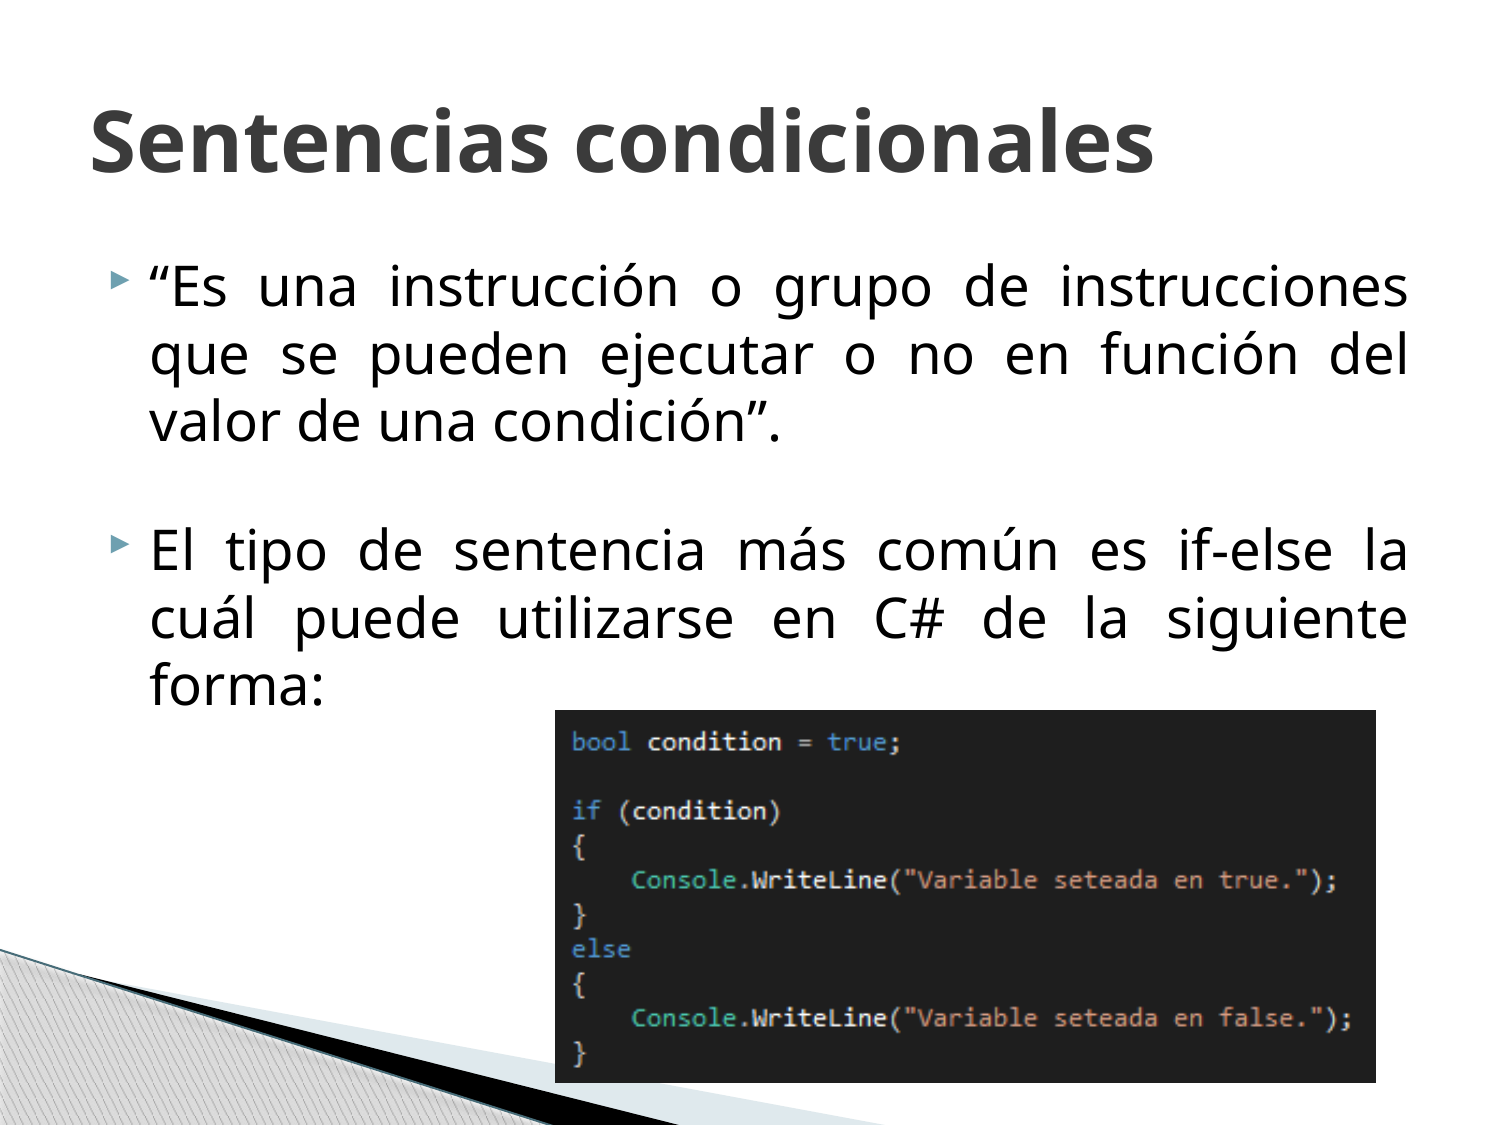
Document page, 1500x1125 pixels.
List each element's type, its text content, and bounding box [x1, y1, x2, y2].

title Sentencias condicionales [75, 45, 1425, 233]
list “Es una instrucción o grupo de instrucciones que se pueden ejecutar o no en función del valor de una condición”. El tipo de sentencia más común es if-else la cuál puede utilizarse en C# de la siguiente forma: [75, 243, 1425, 986]
picture [555, 710, 1377, 1083]
